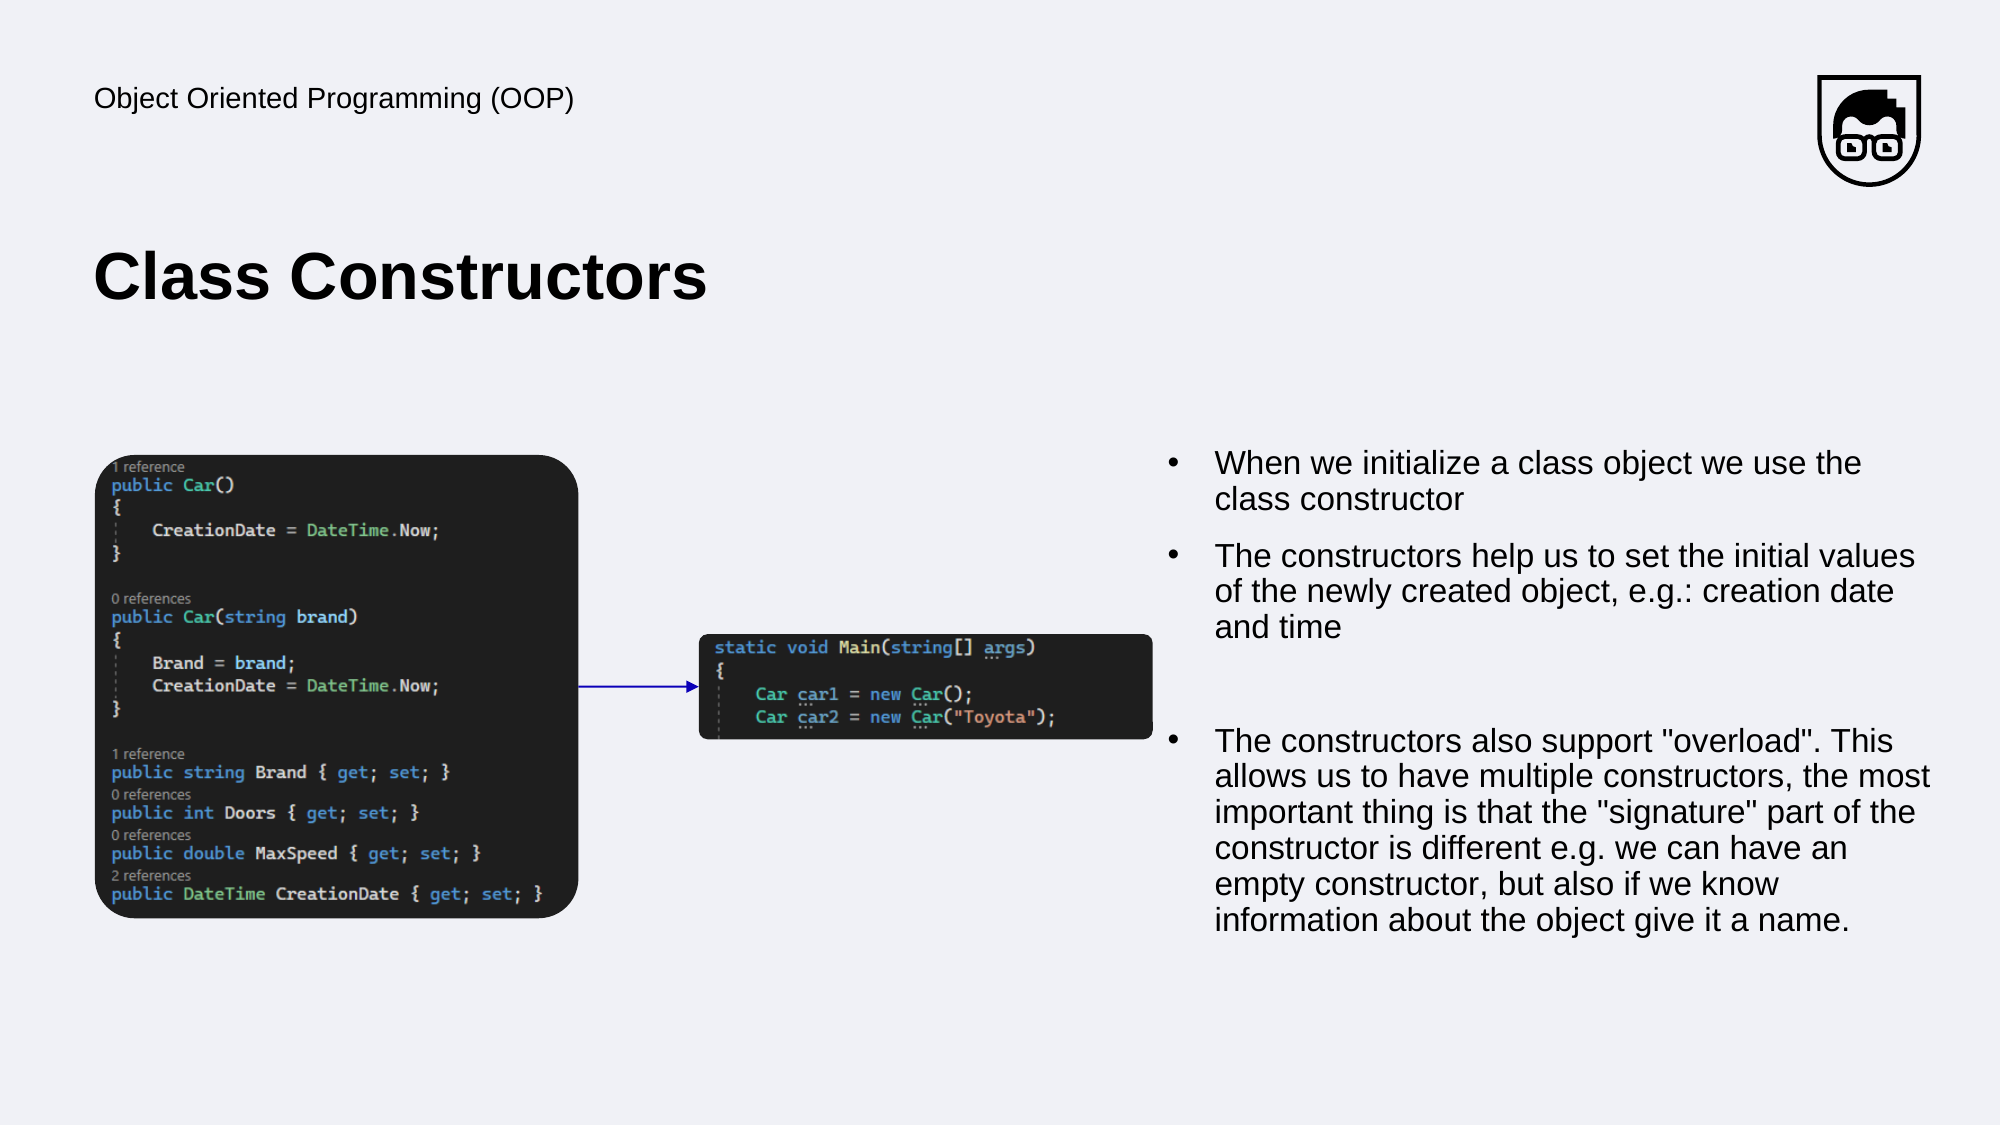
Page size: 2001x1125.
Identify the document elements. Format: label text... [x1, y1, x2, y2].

title Class Constructors [78, 224, 1852, 439]
list Object Oriented Programming (OOP) [78, 75, 1001, 151]
picture [94, 454, 579, 919]
picture [698, 633, 1153, 740]
list When we initialize a class object we use the class constructor The constructors help us to set the initial values of the newly created object, e.g.: creation date and time The constructors also support "overload". This allows us to have multiple constructors, the most important thing is that the "signature" part of the constructor is different e.g. we can have an empty constructor, but also if we know information about the object give it a name. [1152, 437, 1953, 1085]
